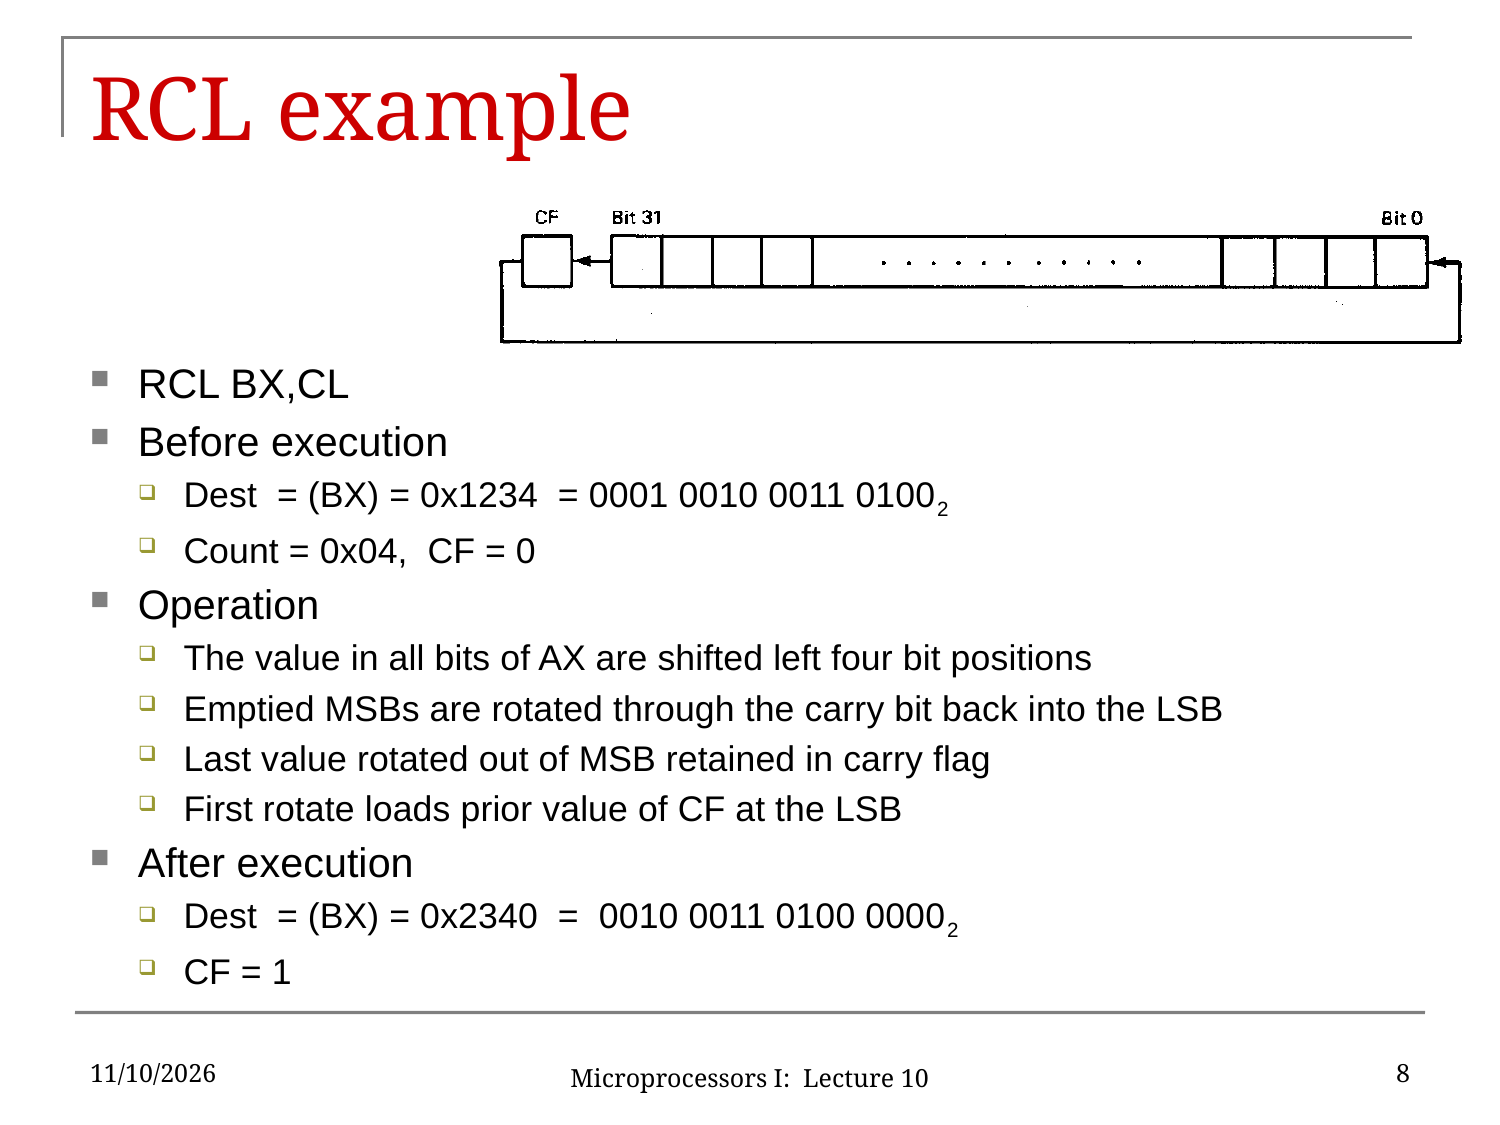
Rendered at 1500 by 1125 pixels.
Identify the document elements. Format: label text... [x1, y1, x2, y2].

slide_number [74, 1023, 426, 1100]
title RCL example [75, 45, 1425, 163]
list RCL BX,CL Before execution Dest = (BX) = 0x1234 = 0001 0010 0011 01002 Count = 0x04, CF = 0 Operation The value in all bits of AX are shifted left four bit positions Emptied MSBs are rotated through the carry bit back into the LSB Last value rotated out of MSB retained in carry flag First rotate loads prior value of CF at the LSB After execution Dest = (BX) = 0x2340 = 0010 0011 0100 00002 CF = 1 [75, 350, 1425, 1006]
picture [487, 200, 1474, 367]
footer Microprocessors I: Lecture 10 [512, 1024, 988, 1101]
slide_number 8 [1074, 1023, 1426, 1100]
